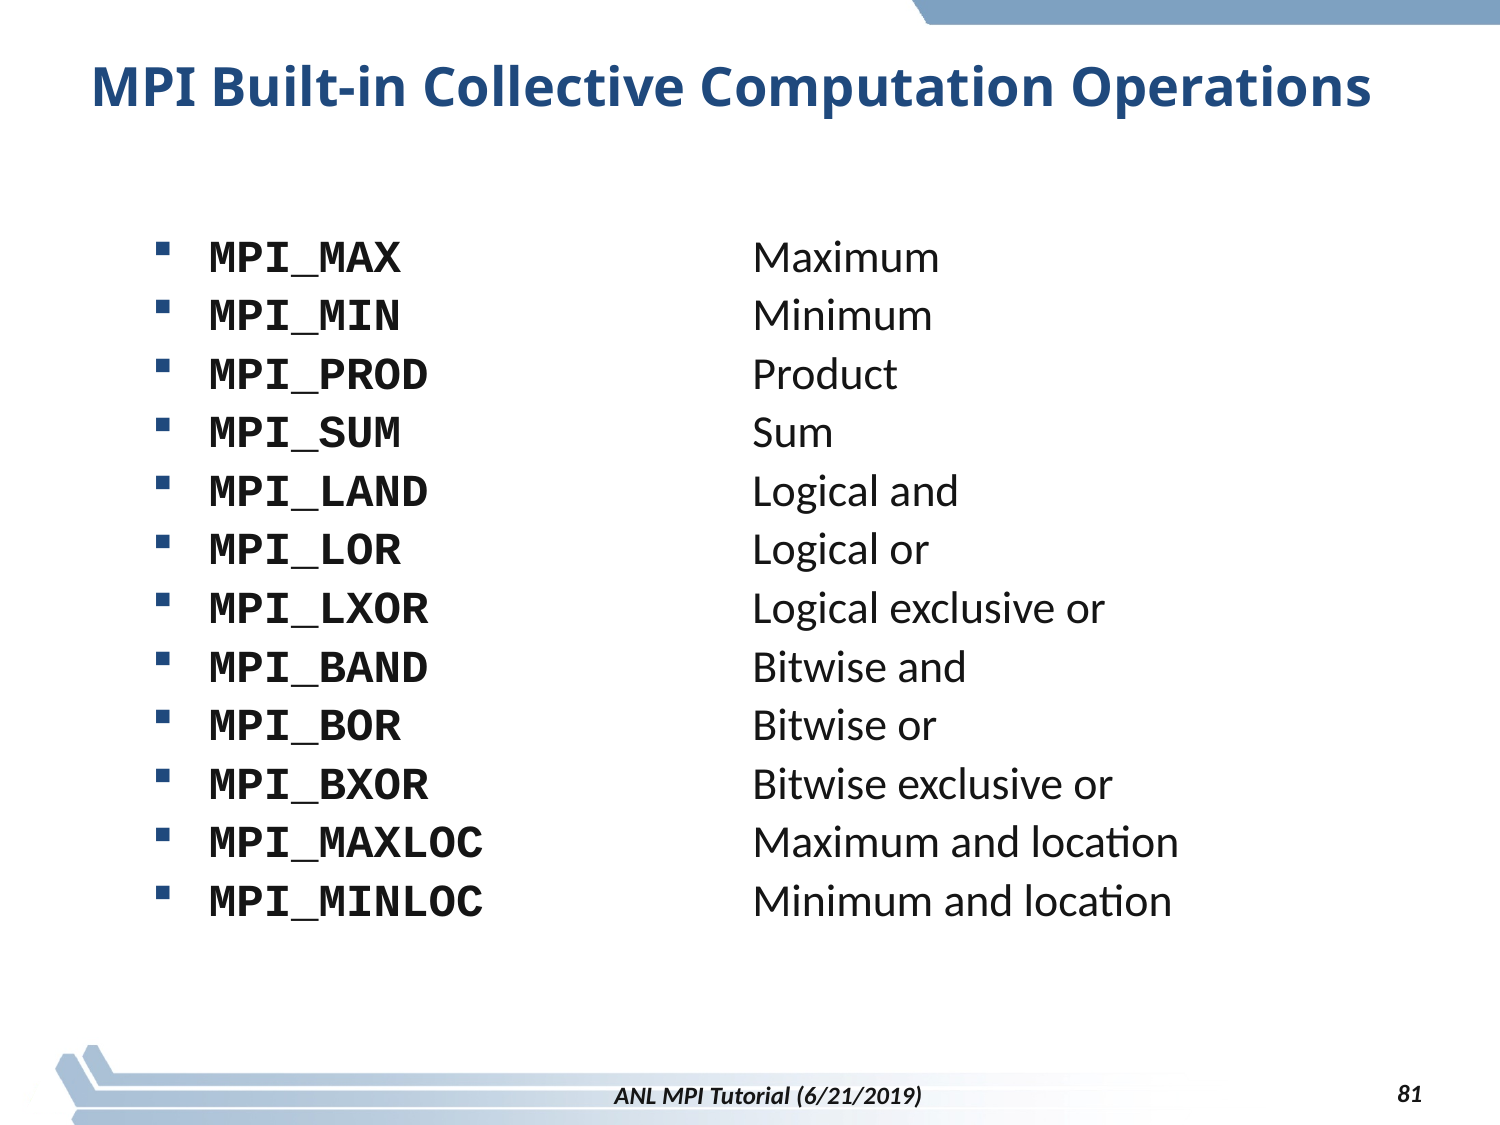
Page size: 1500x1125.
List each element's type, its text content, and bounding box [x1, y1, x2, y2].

list Maximum Minimum Product Sum Logical and Logical or Logical exclusive or Bitwise and Bitwise or Bitwise exclusive or Maximum and location Minimum and location [737, 224, 1325, 1013]
slide_number 81 [1275, 1072, 1438, 1113]
picture [0, 1037, 1500, 1125]
list MPI_MAX MPI_MIN MPI_PROD MPI_SUM MPI_LAND MPI_LOR MPI_LXOR MPI_BAND MPI_BOR MPI_BXOR MPI_MAXLOC MPI_MINLOC [137, 224, 725, 1013]
title MPI Built-in Collective Computation Operations [74, 44, 1426, 176]
footer ANL MPI Tutorial (6/21/2019) [324, 1074, 1213, 1116]
picture [0, 0, 1500, 26]
